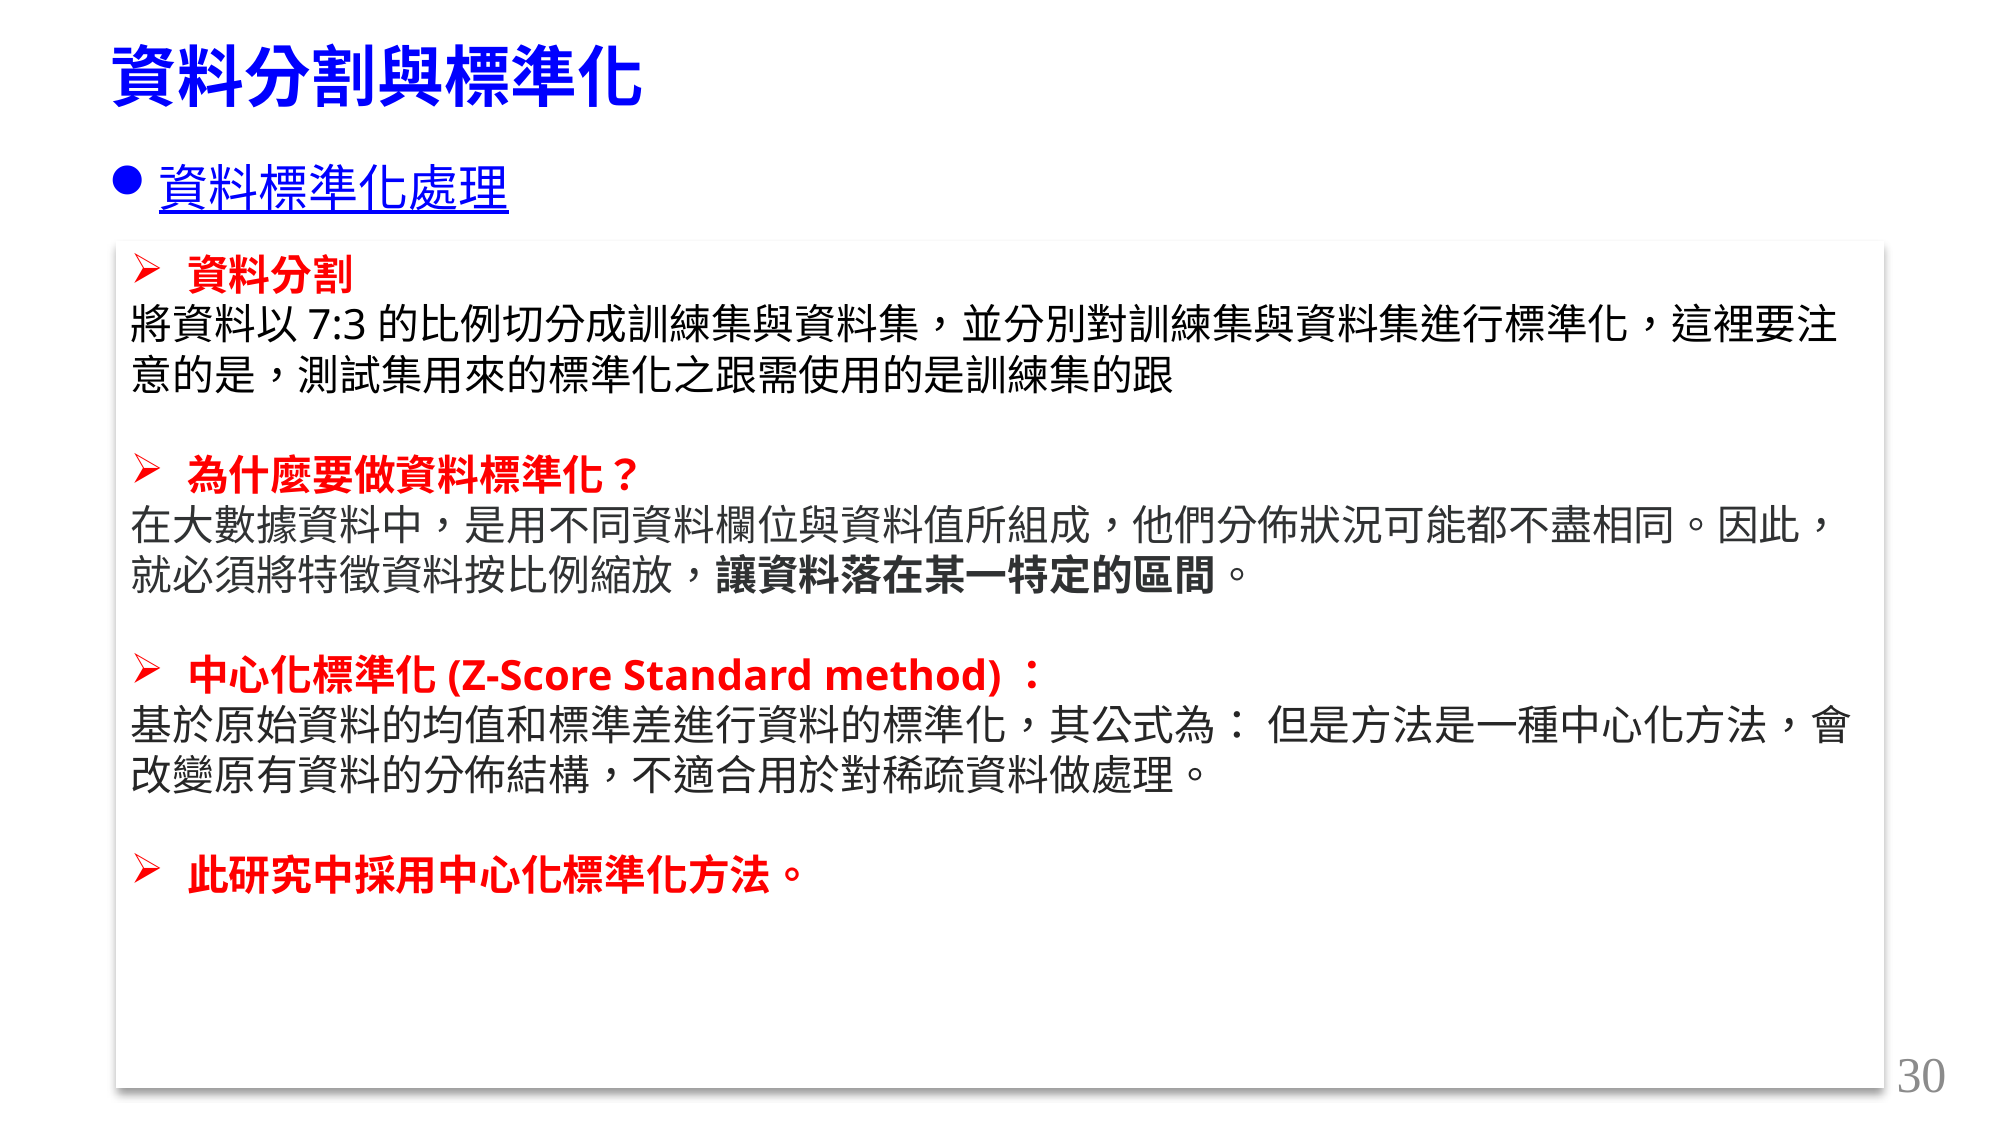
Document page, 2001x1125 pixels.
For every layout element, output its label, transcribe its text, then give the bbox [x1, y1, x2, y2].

text_box 資料標準化處理 [93, 118, 1817, 224]
text_box 資料分割與標準化 [95, 36, 1821, 148]
slide_number 30 [1511, 1042, 1962, 1103]
